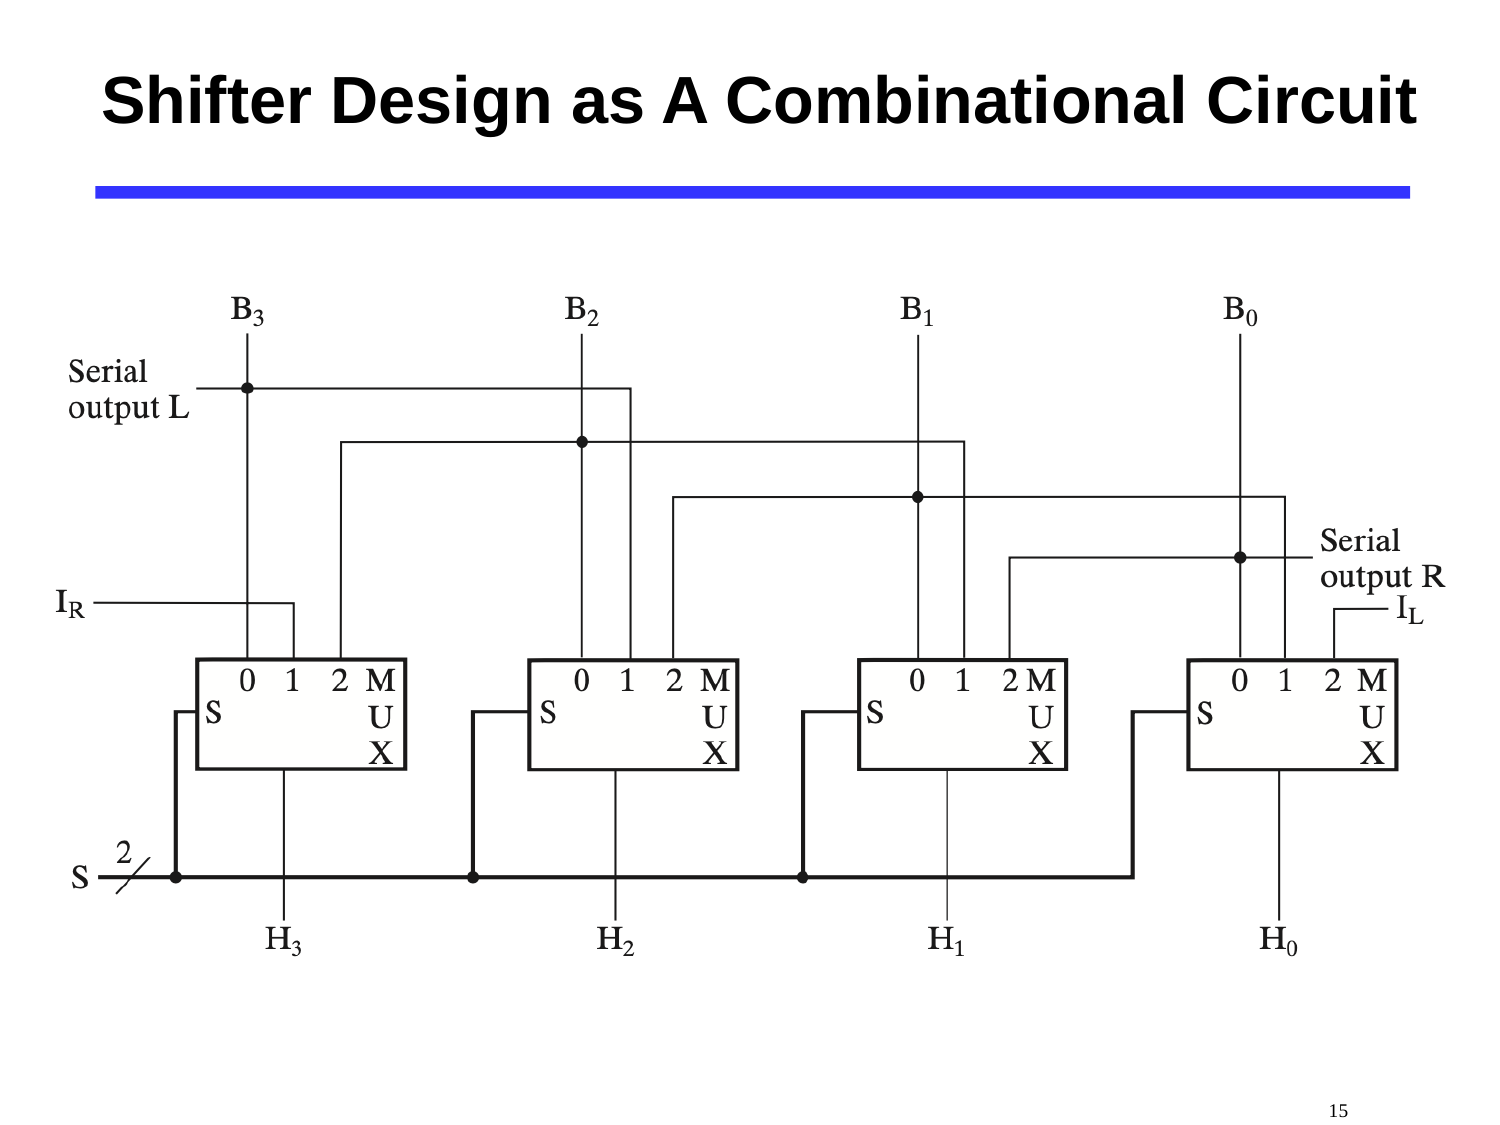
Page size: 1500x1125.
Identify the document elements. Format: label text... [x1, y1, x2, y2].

slide_number 15 [1185, 1068, 1500, 1125]
title Shifter Design as A Combinational Circuit [86, 13, 1448, 182]
picture [42, 276, 1458, 975]
